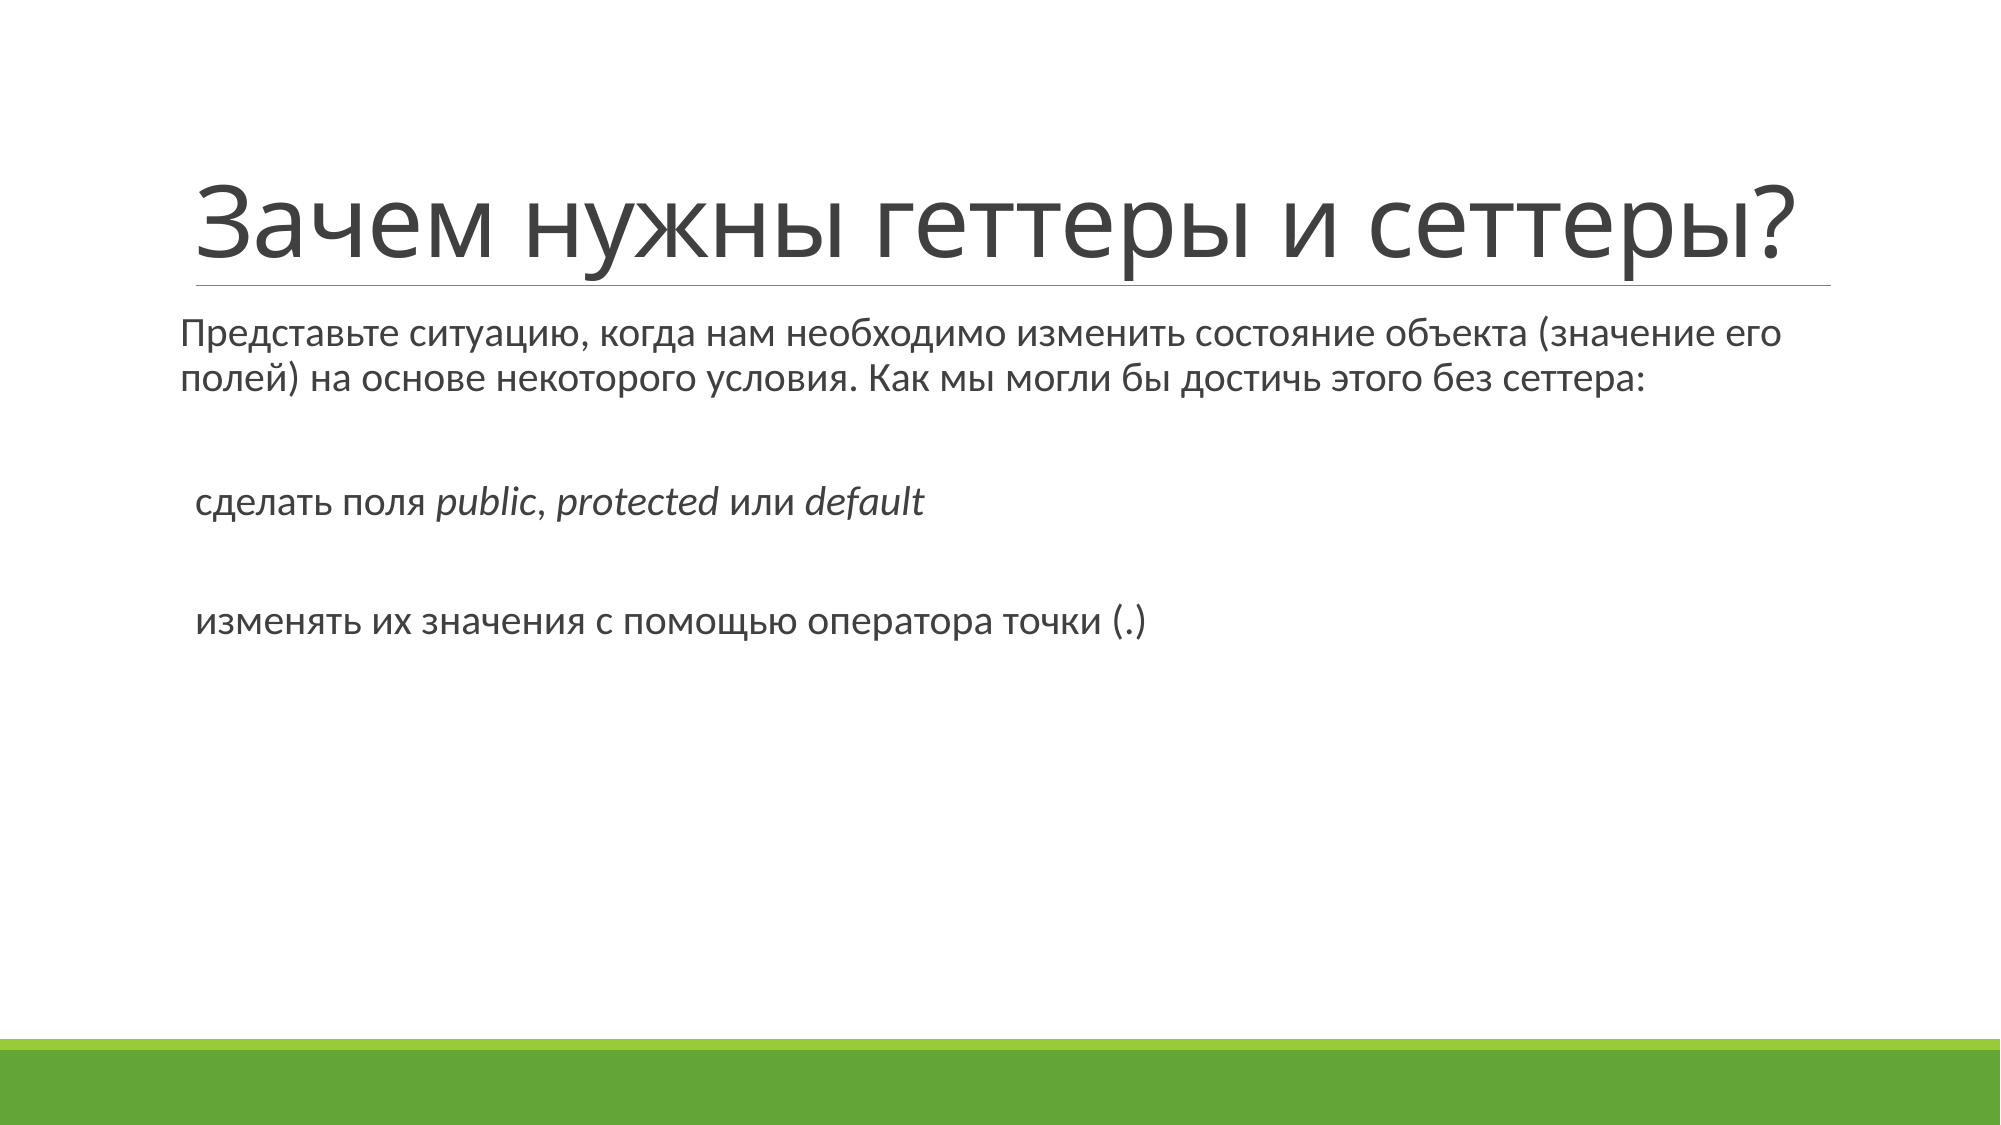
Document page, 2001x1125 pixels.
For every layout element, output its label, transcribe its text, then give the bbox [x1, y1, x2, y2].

list Представьте ситуацию, когда нам необходимо изменить состояние объекта (значение его полей) на основе некоторого условия. Как мы могли бы достичь этого без сеттера: сделать поля public, protected или default изменять их значения с помощью оператора точки (.) [180, 302, 1830, 963]
title Зачем нужны геттеры и сеттеры? [180, 47, 1830, 285]
